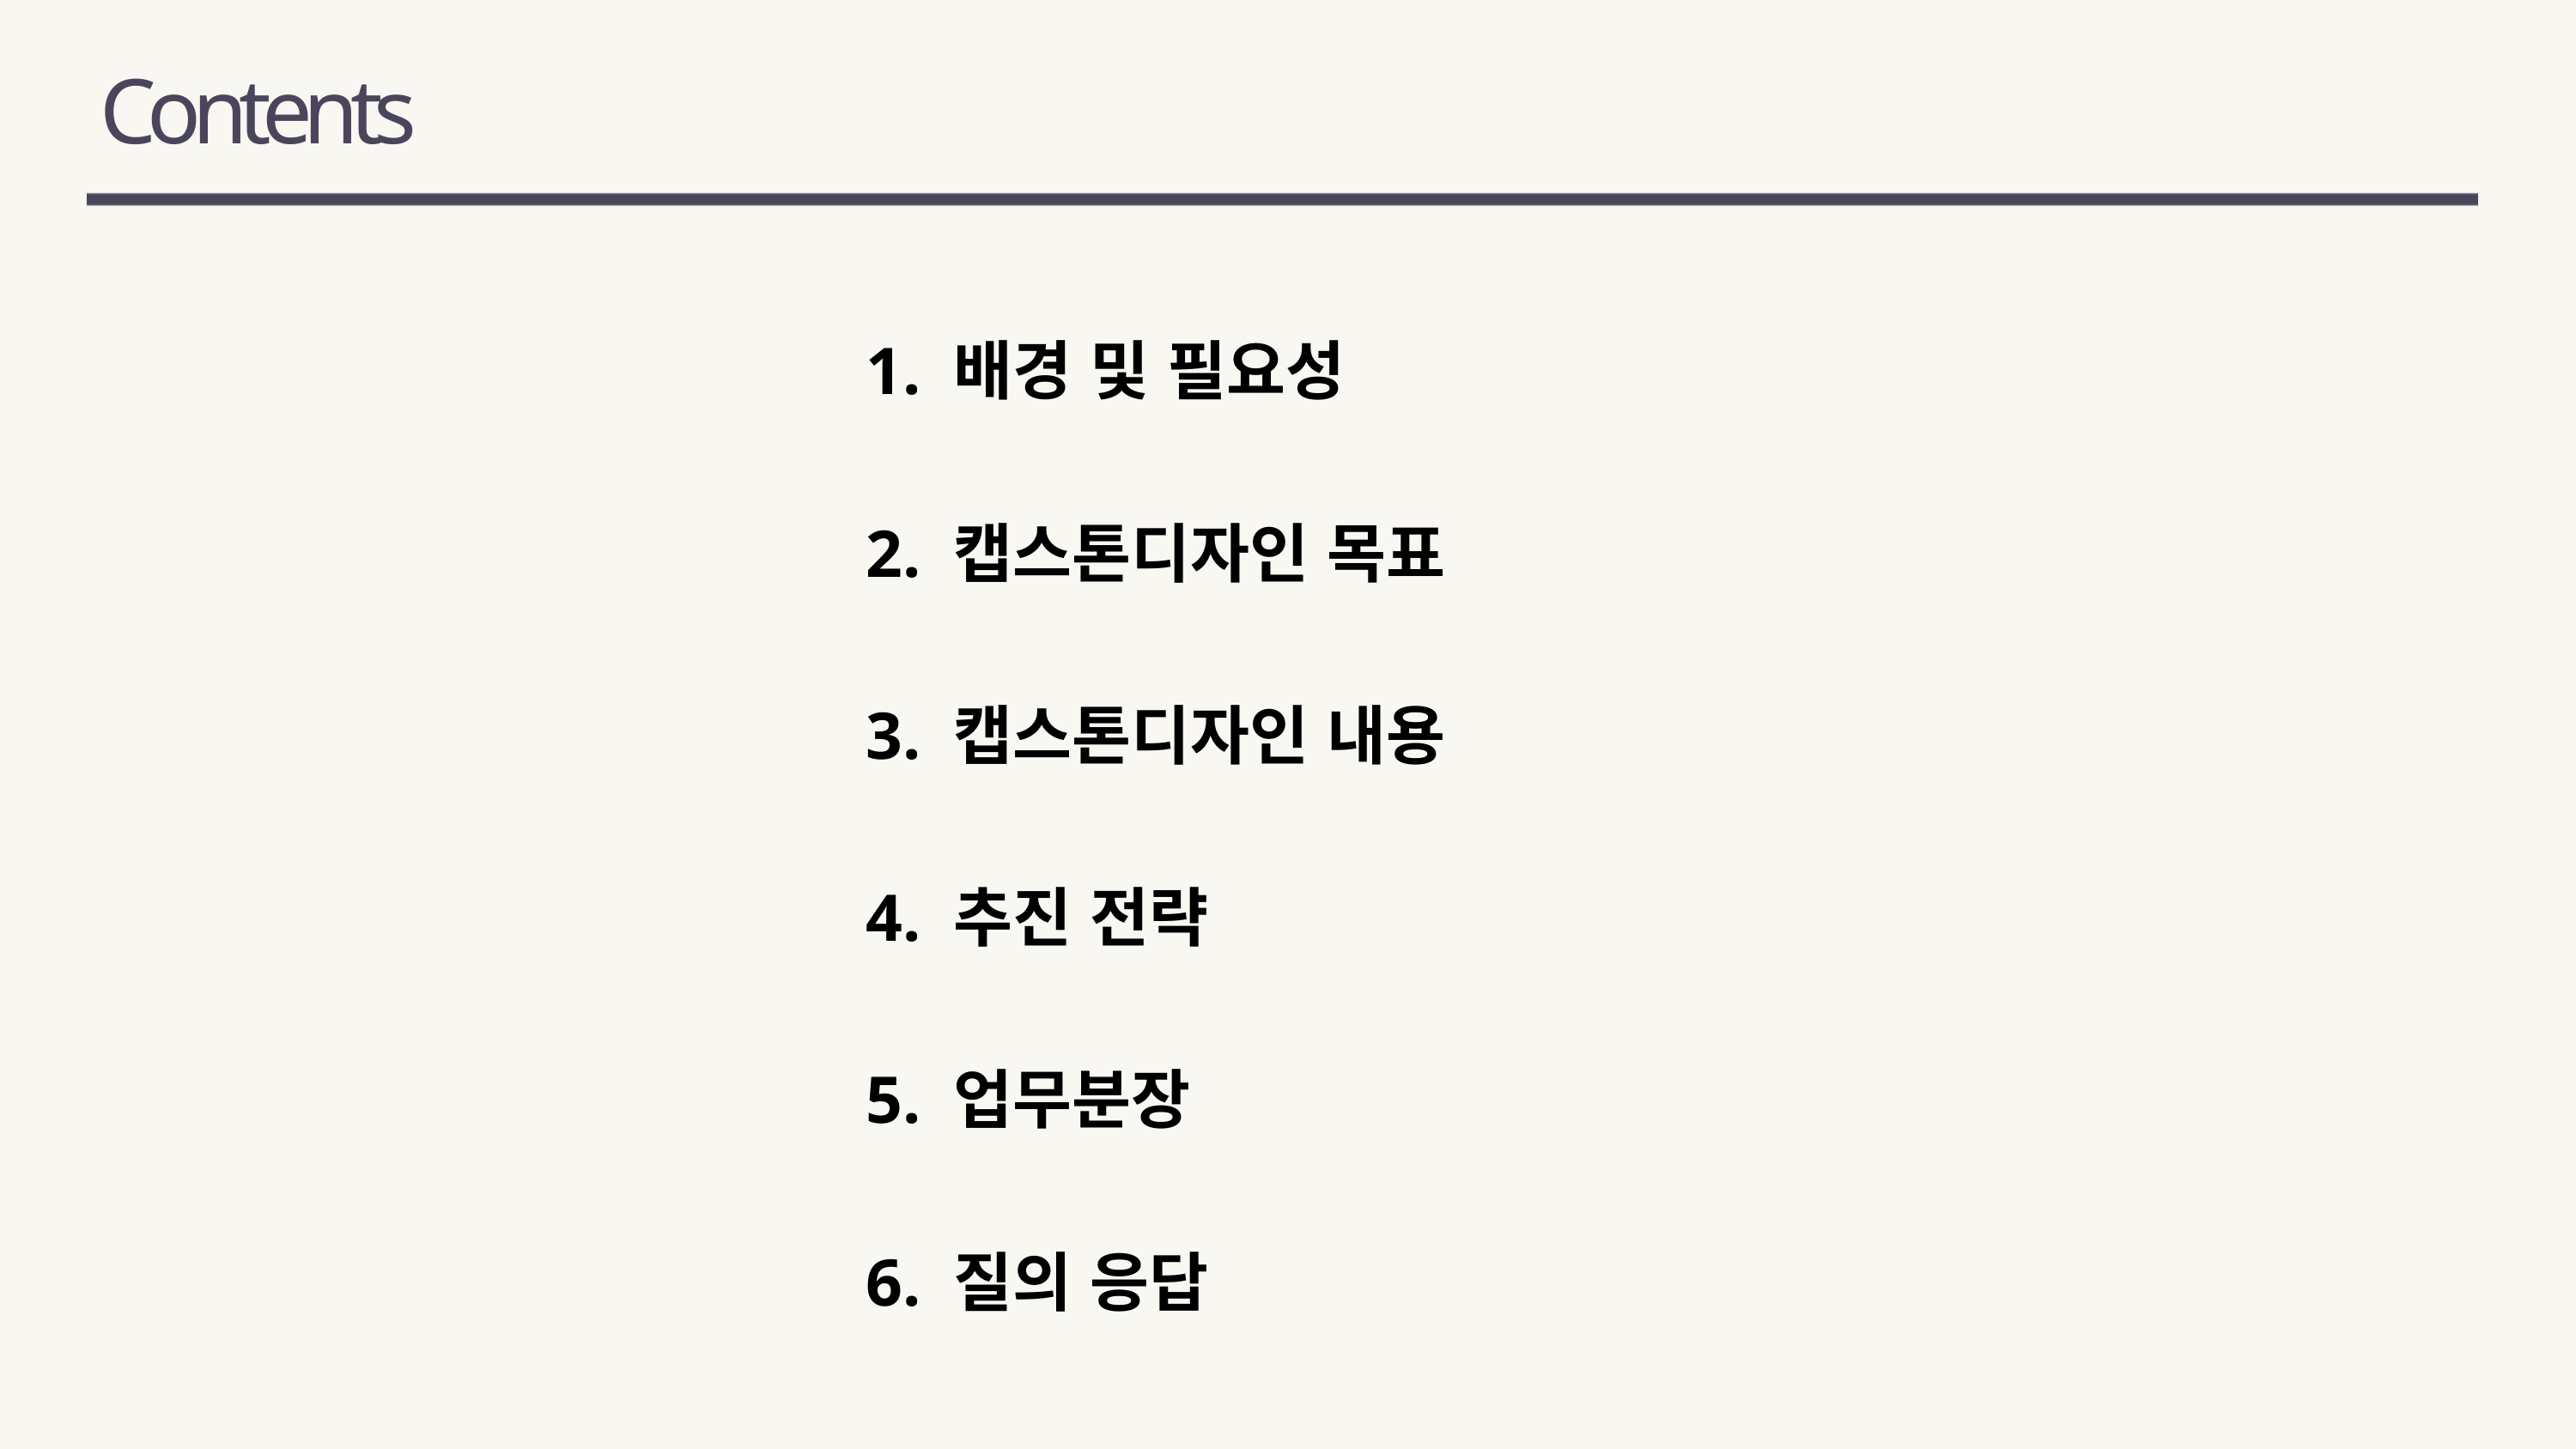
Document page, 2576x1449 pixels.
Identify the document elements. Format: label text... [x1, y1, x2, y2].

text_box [87, 176, 2479, 223]
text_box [853, 323, 1723, 1326]
text_box Contents [87, 48, 1853, 168]
